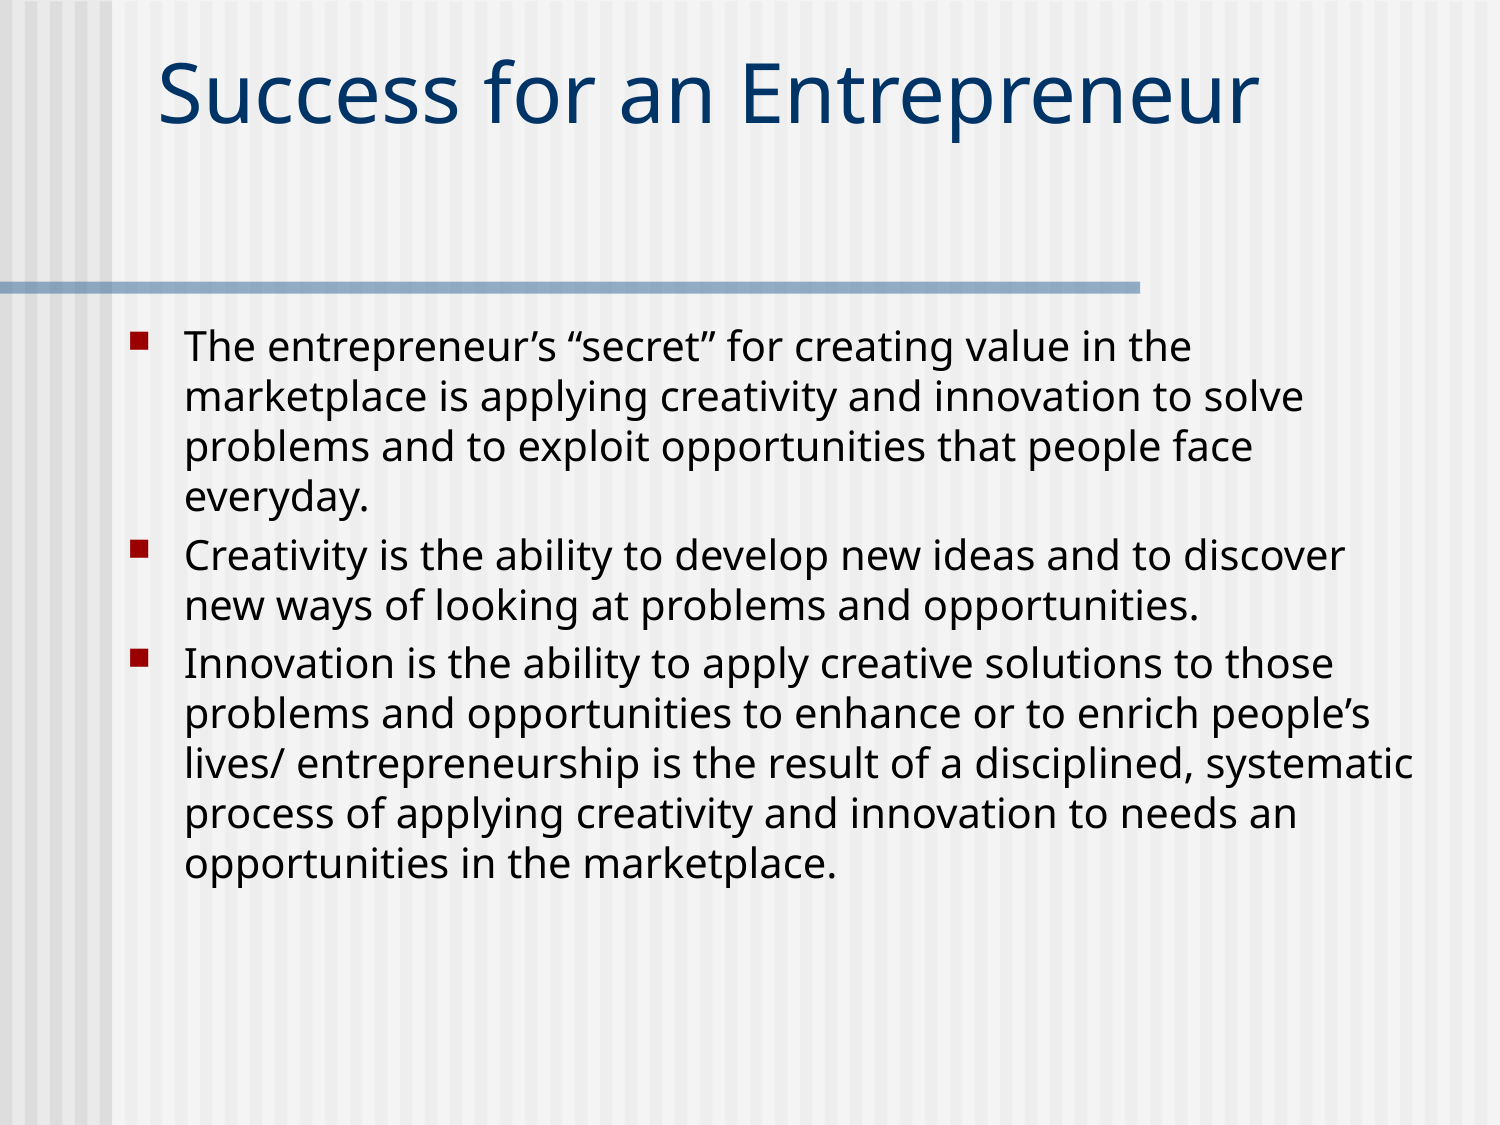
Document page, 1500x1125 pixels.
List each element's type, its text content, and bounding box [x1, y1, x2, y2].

title Success for an Entrepreneur [142, 31, 1483, 148]
list The entrepreneur’s “secret” for creating value in the marketplace is applying creativity and innovation to solve problems and to exploit opportunities that people face everyday. Creativity is the ability to develop new ideas and to discover new ways of looking at problems and opportunities. Innovation is the ability to apply creative solutions to those problems and opportunities to enhance or to enrich people’s lives/ entrepreneurship is the result of a disciplined, systematic process of applying creativity and innovation to needs an opportunities in the marketplace. [112, 312, 1444, 1001]
